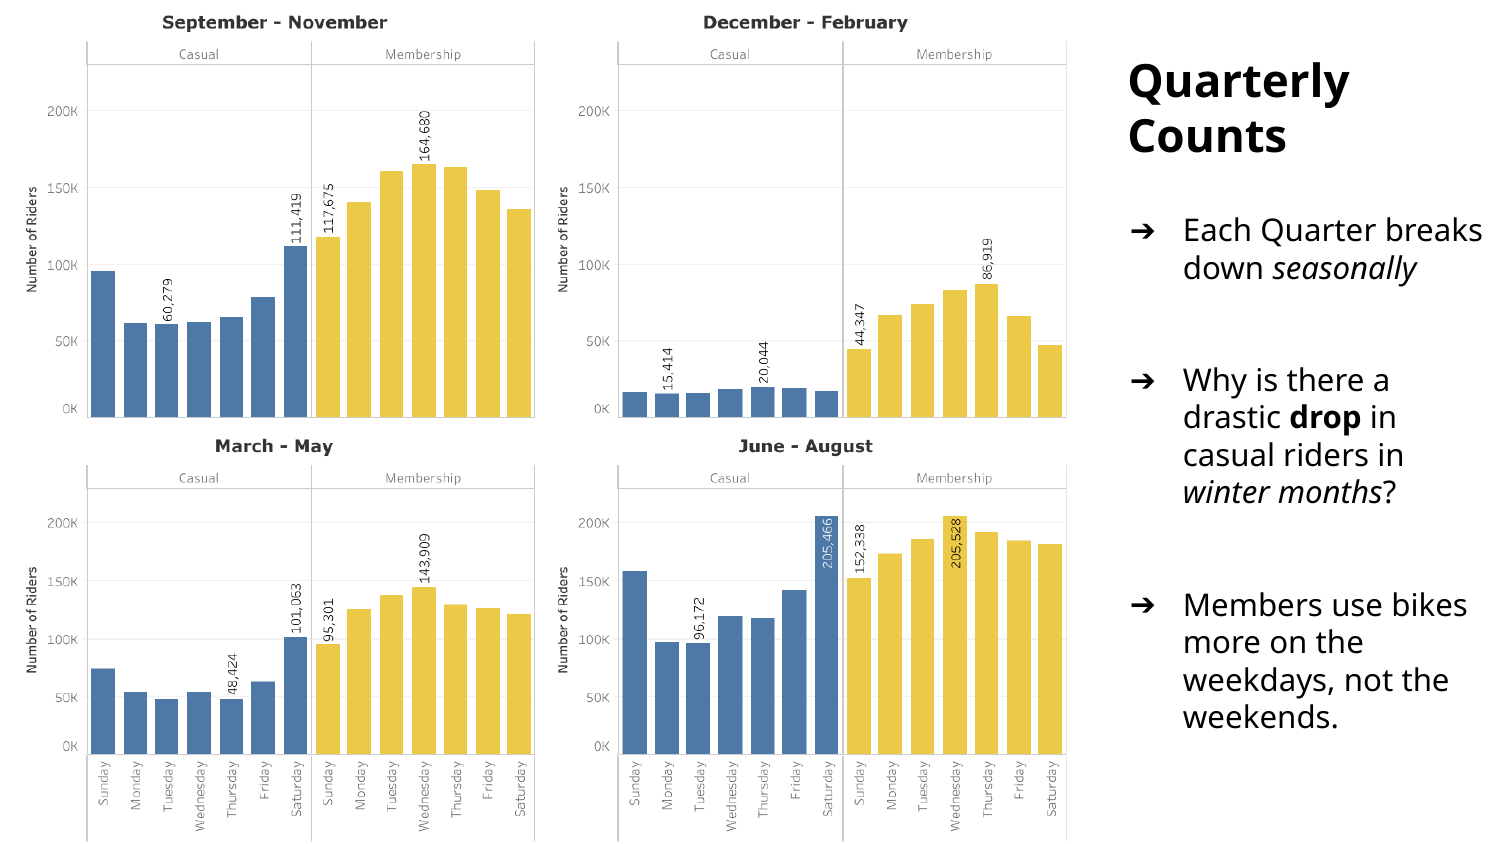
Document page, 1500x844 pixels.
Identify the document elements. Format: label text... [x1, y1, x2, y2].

picture [0, 0, 1079, 844]
text_box Quarterly Counts [1112, 36, 1442, 255]
text_box Each Quarter breaks down seasonally Why is there a drastic drop in casual riders in winter months? Members use bikes more on the weekdays, not the weekends. [1092, 195, 1500, 831]
